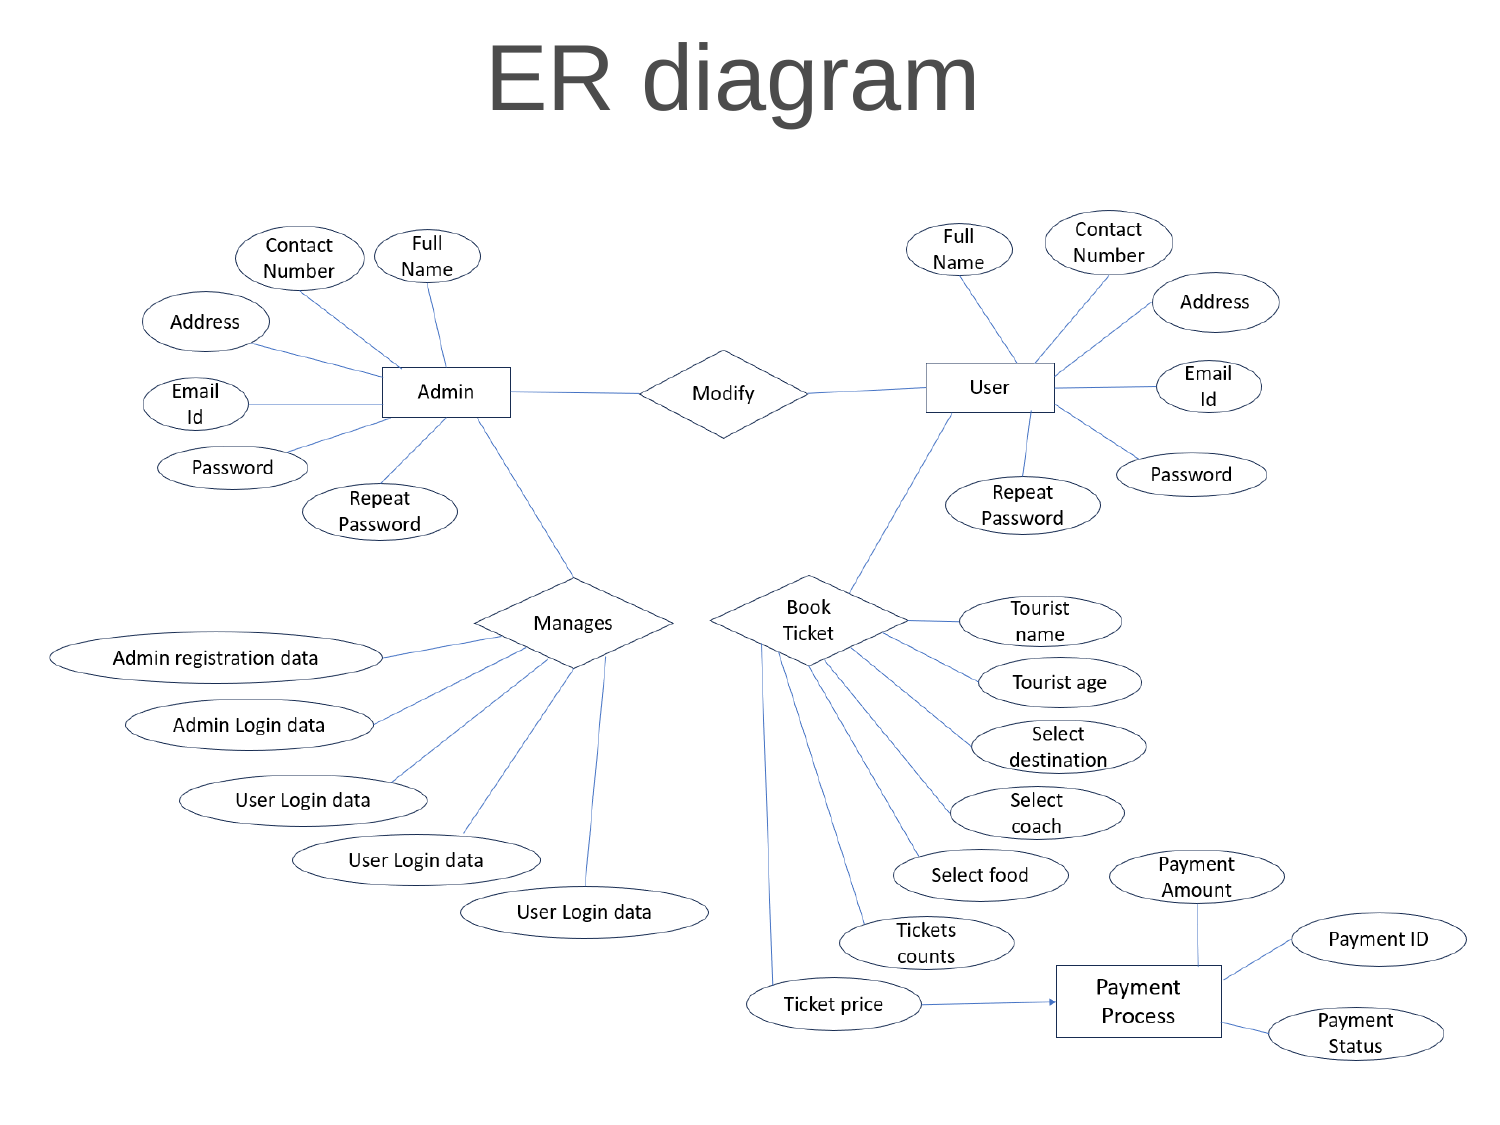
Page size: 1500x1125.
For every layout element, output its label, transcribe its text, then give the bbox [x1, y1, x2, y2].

picture [43, 206, 1500, 1077]
text_box ER diagram [122, 8, 1344, 137]
